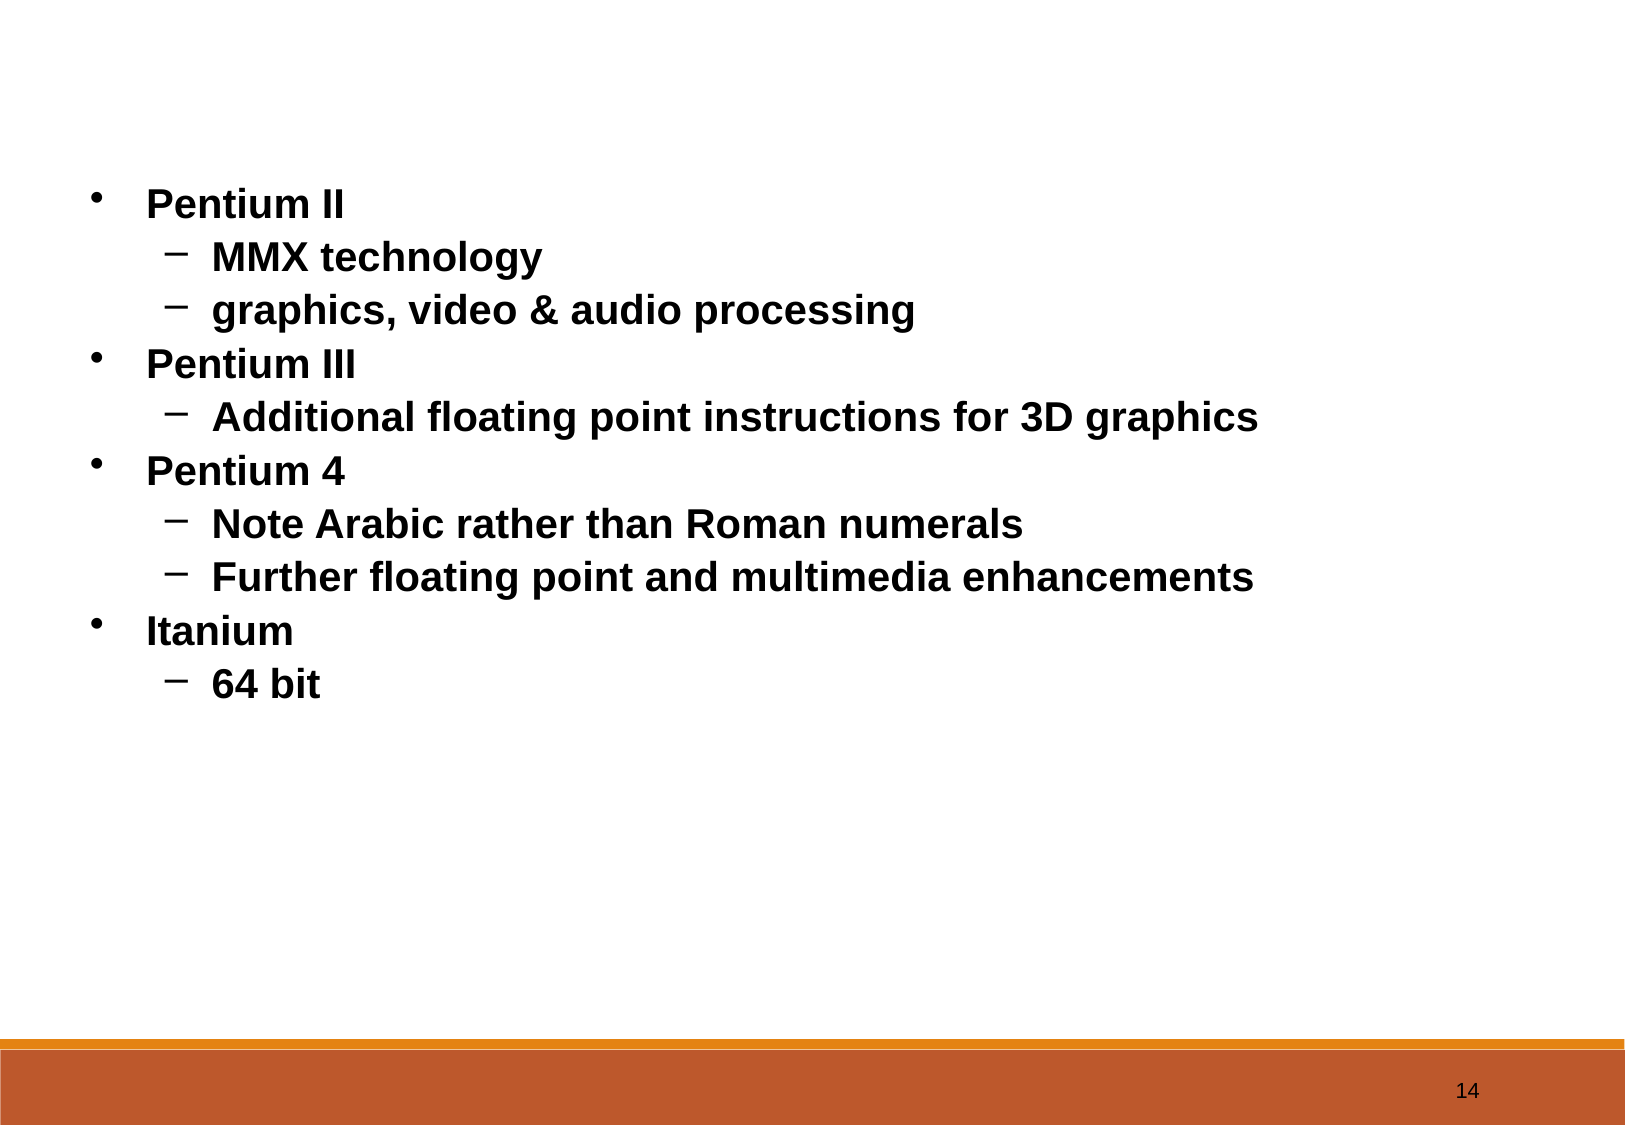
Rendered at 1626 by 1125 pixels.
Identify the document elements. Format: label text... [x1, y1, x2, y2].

text_box Pentium II MMX technology graphics, video & audio processing Pentium III Additional floating point instructions for 3D graphics Pentium 4 Note Arabic rather than Roman numerals Further floating point and multimedia enhancements Itanium 64 bit [75, 174, 1417, 1100]
slide_number 14 [1319, 1059, 1495, 1120]
